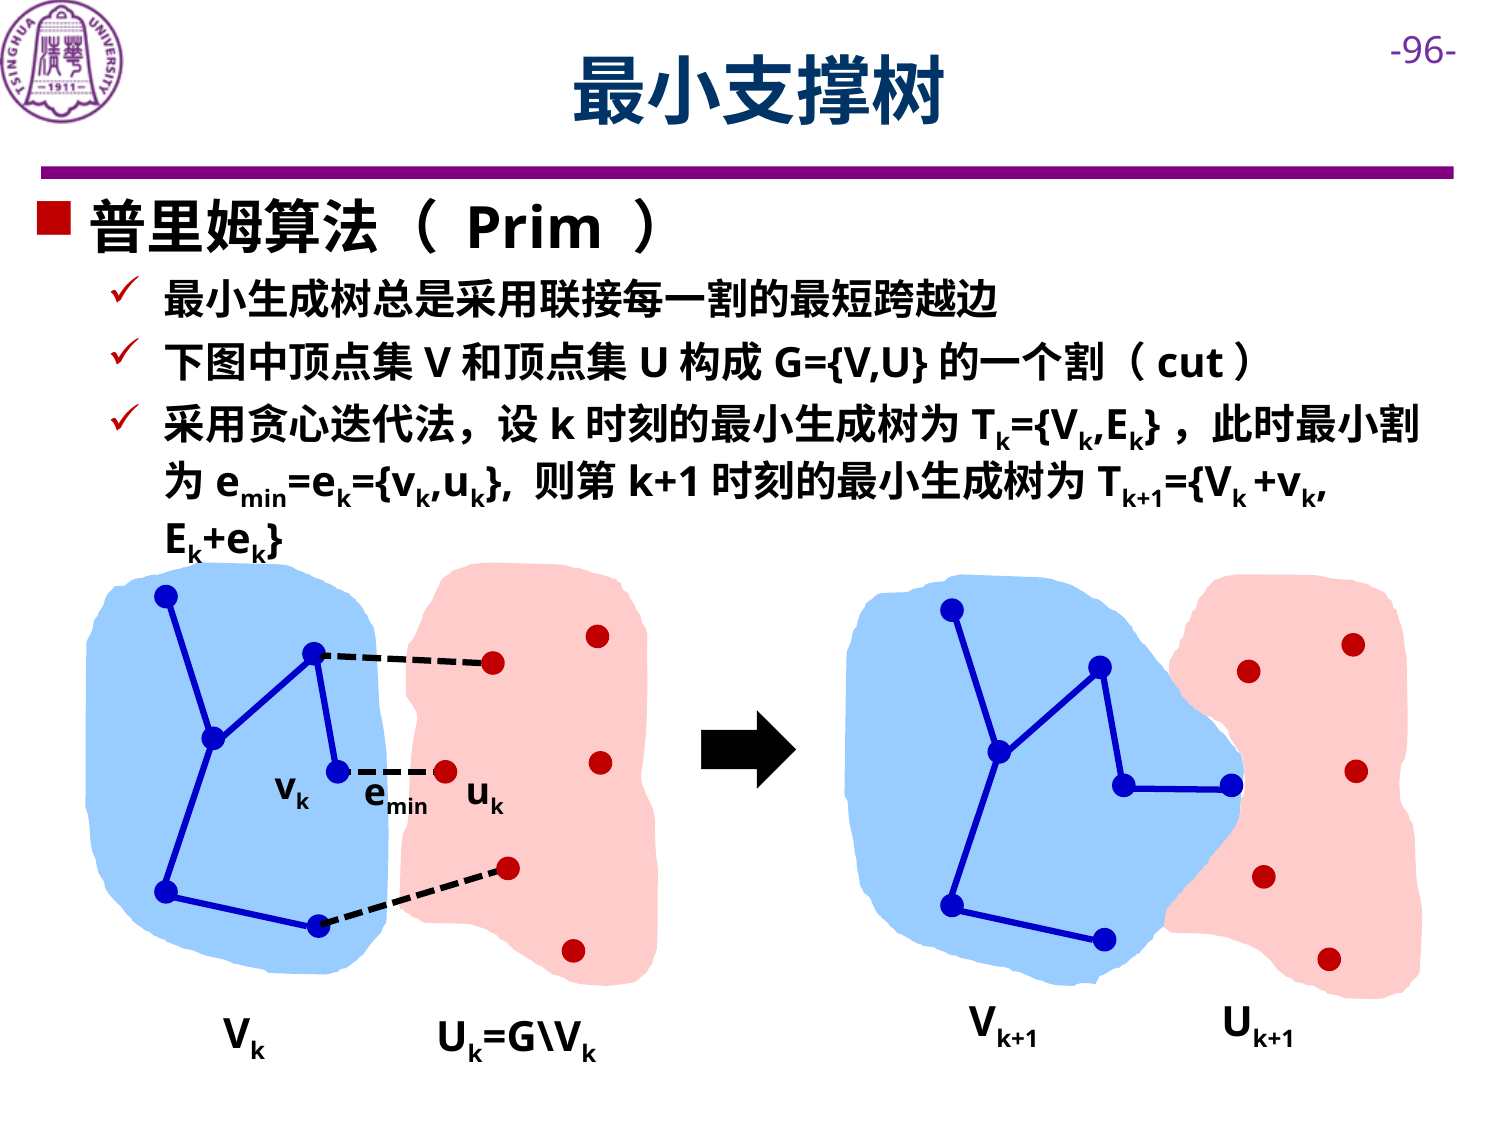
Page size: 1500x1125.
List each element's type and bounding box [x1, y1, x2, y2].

text_box [701, 710, 796, 789]
text_box [954, 987, 1108, 1060]
text_box [1206, 987, 1311, 1060]
picture [0, 0, 124, 124]
text_box [421, 1002, 612, 1075]
text_box [17, 183, 1471, 1000]
title [135, 13, 1383, 165]
text_box [208, 999, 281, 1072]
